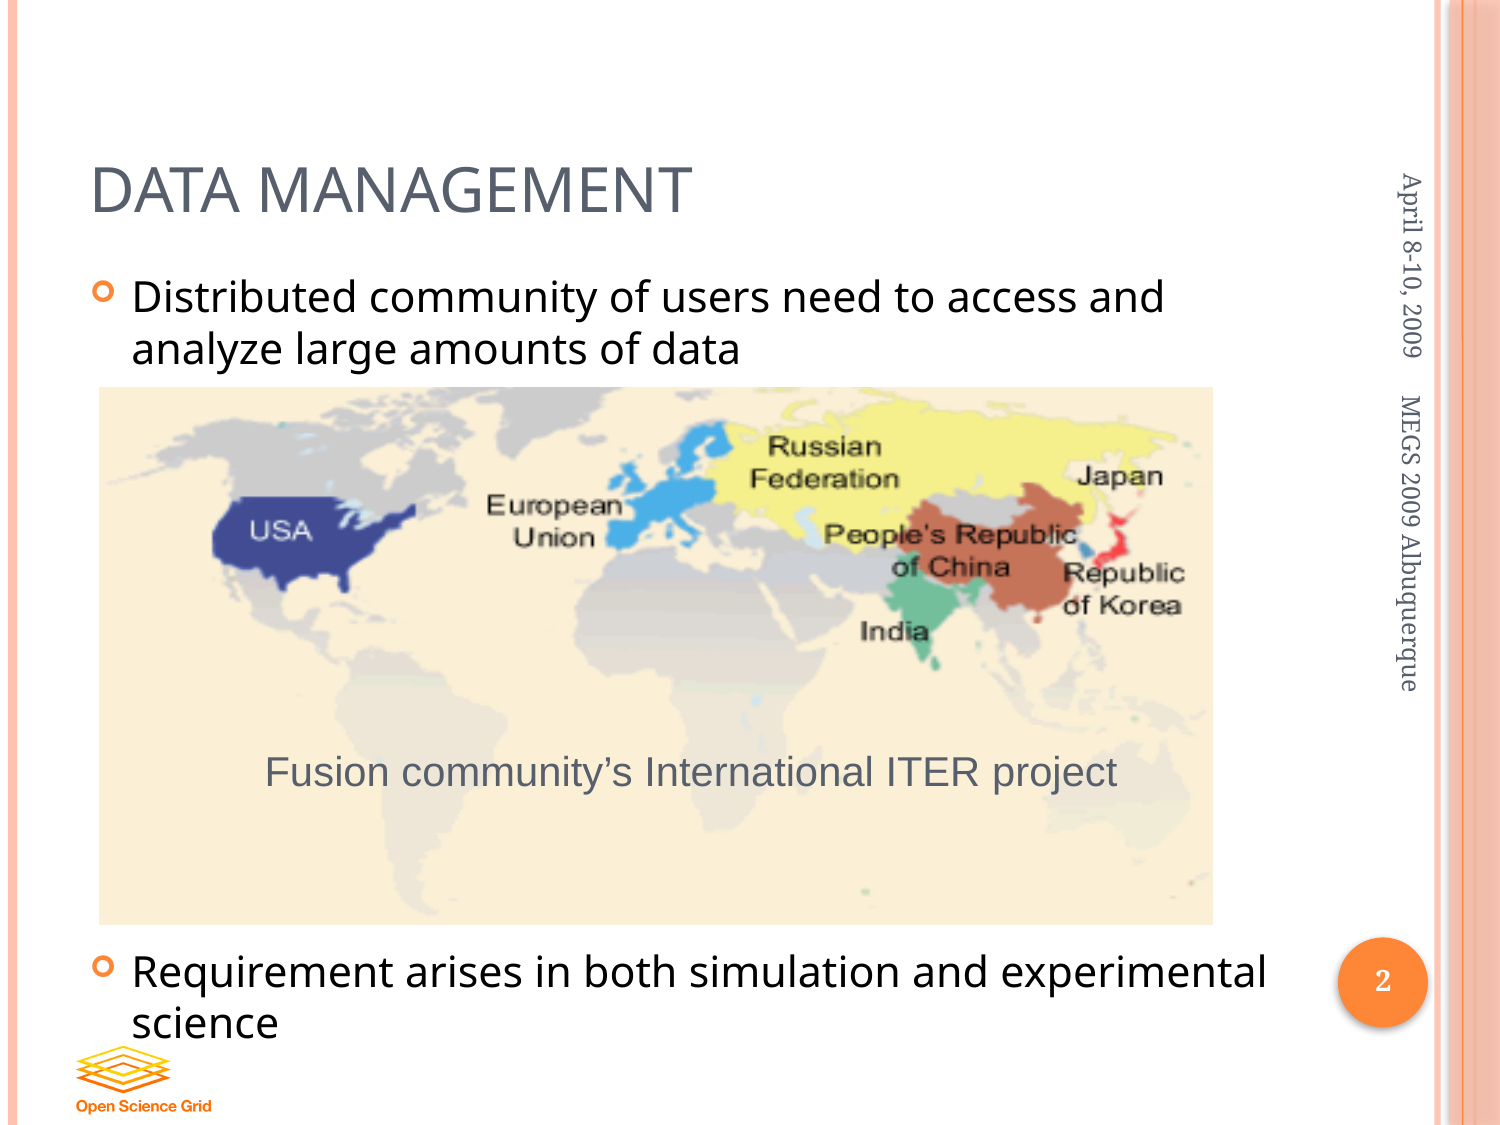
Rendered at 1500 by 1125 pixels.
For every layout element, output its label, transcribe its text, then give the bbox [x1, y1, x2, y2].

picture [99, 386, 1213, 926]
picture [62, 1032, 225, 1125]
slide_number 2 [1333, 940, 1434, 1027]
footer MEGS 2009 Albuquerque [1379, 380, 1440, 906]
title Data Management [75, 45, 1300, 233]
list Distributed community of users need to access and analyze large amounts of data Requirement arises in both simulation and experimental science [75, 262, 1300, 1062]
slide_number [1378, 43, 1442, 374]
